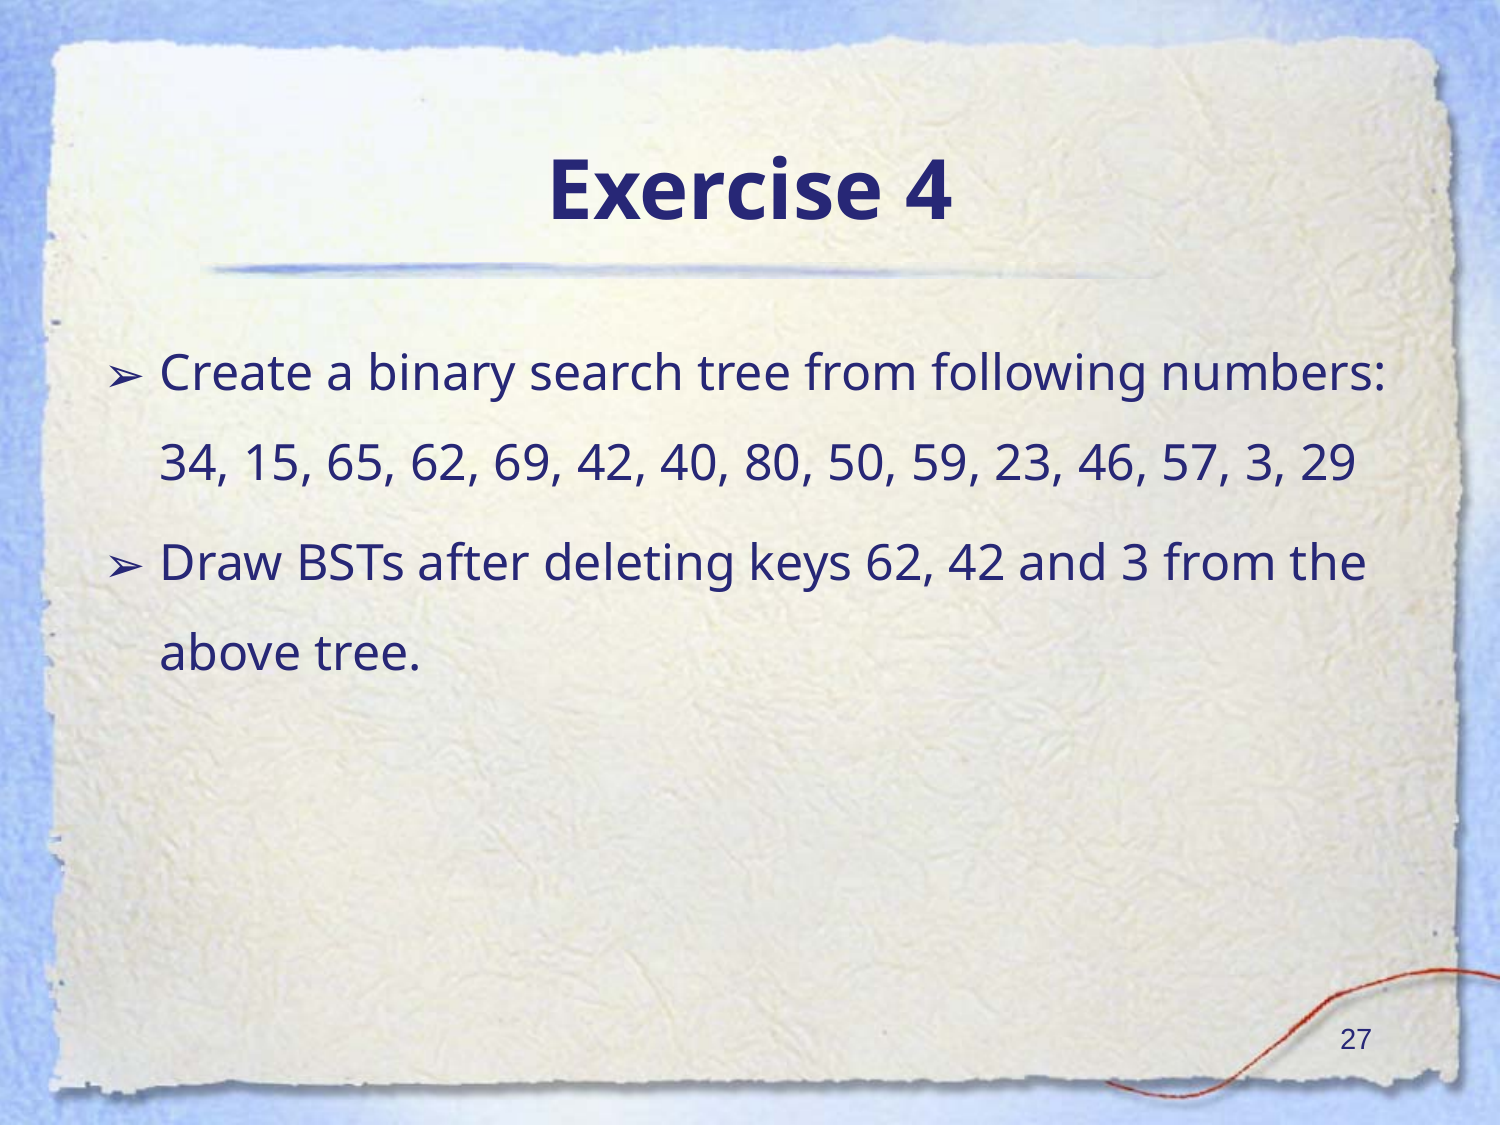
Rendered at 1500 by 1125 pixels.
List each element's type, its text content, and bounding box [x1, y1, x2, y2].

slide_number ‹#› [1074, 1012, 1388, 1088]
list Create a binary search tree from following numbers: 34, 15, 65, 62, 69, 42, 40, 80, 50, 59, 23, 46, 57, 3, 29 Draw BSTs after deleting keys 62, 42 and 3 from the above tree. [88, 302, 1436, 988]
picture [0, 0, 1500, 1125]
title Exercise 4 [112, 80, 1388, 244]
